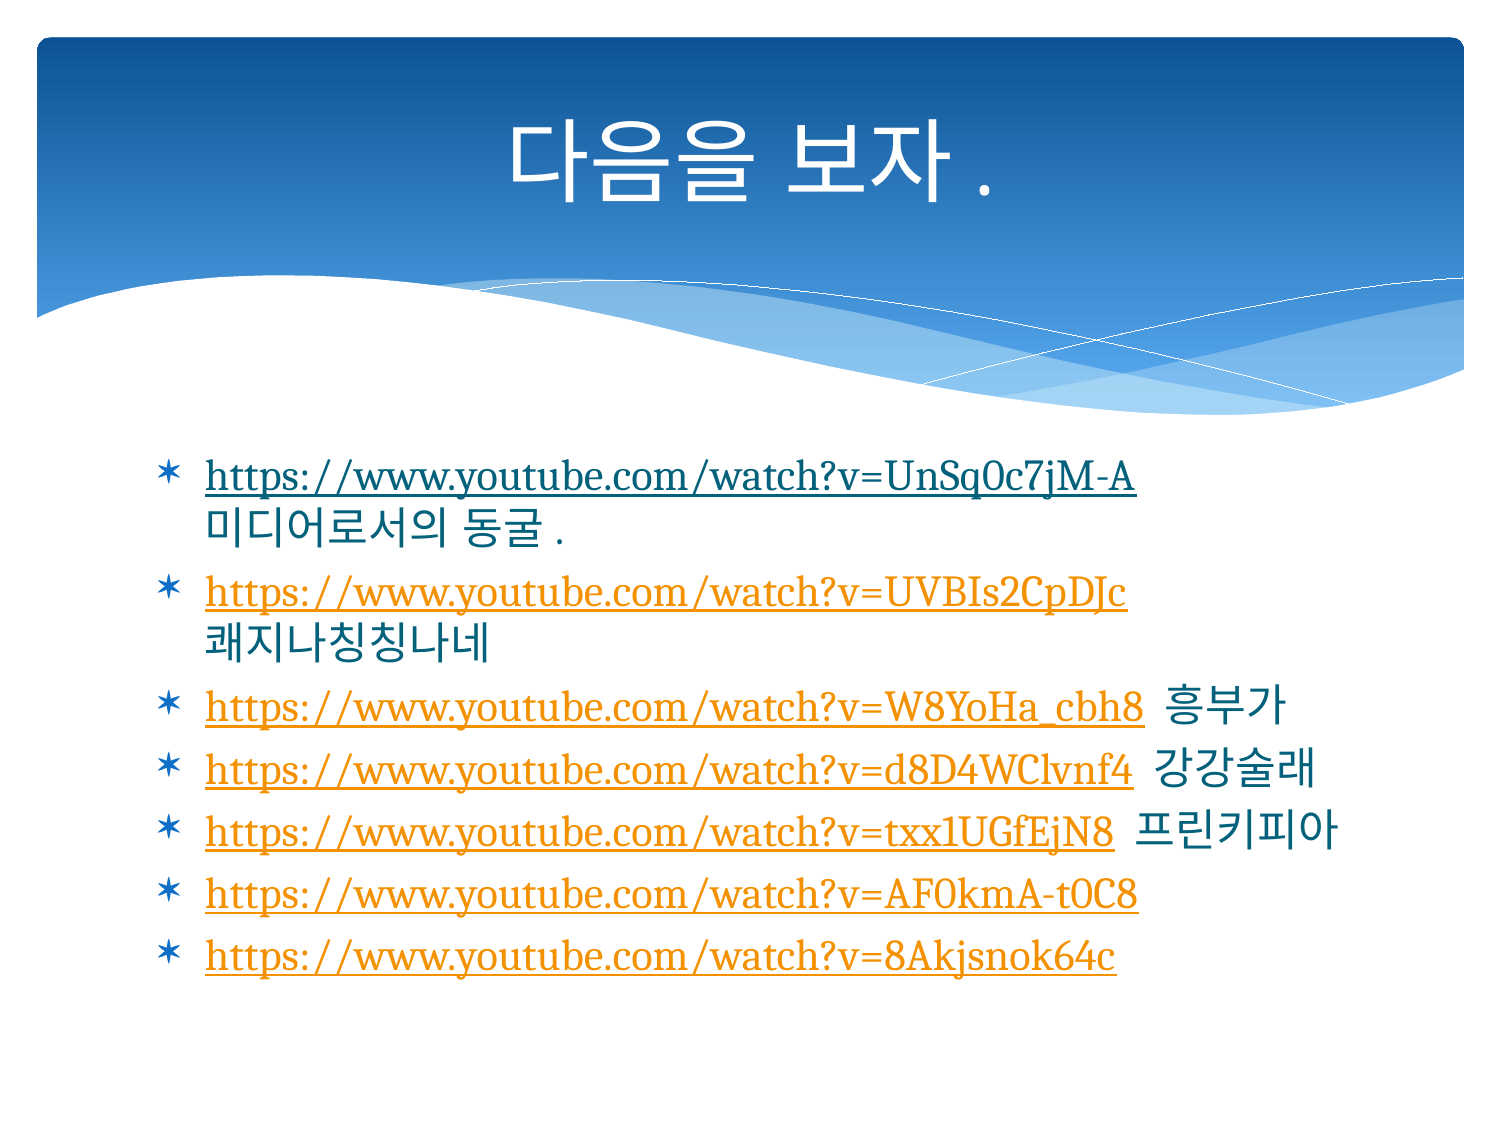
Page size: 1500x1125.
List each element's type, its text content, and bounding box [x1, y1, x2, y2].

title 다음을 보자. [75, 55, 1425, 261]
list https://www.youtube.com/watch?v=UnSq0c7jM-A 미디어로서의 동굴. https://www.youtube.com/watch?v=UVBIs2CpDJc 쾌지나칭칭나네 https://www.youtube.com/watch?v=W8YoHa_cbh8 흥부가 https://www.youtube.com/watch?v=d8D4WClvnf4 강강술래 https://www.youtube.com/watch?v=txx1UGfEjN8 프린키피아 https://www.youtube.com/watch?v=AF0kmA-t0C8 https://www.youtube.com/watch?v=8Akjsnok64c [143, 438, 1359, 1005]
